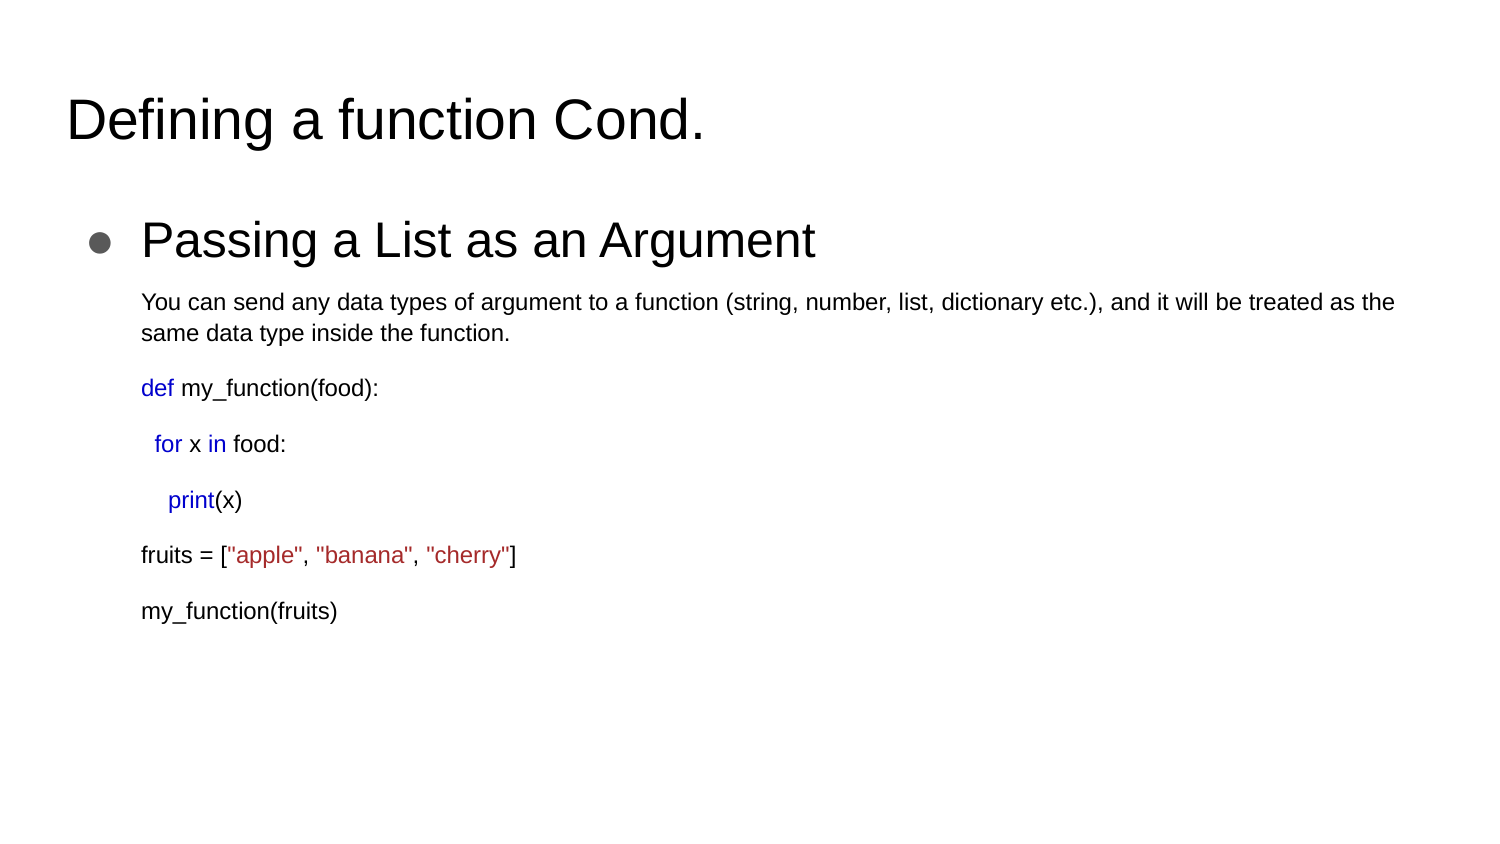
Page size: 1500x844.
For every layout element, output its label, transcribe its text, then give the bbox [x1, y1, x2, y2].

list Passing a List as an Argument You can send any data types of argument to a function (string, number, list, dictionary etc.), and it will be treated as the same data type inside the function. def my_function(food): for x in food: print(x) fruits = ["apple", "banana", "cherry"] my_function(fruits) [51, 189, 1449, 750]
title Defining a function Cond. [51, 72, 1449, 167]
